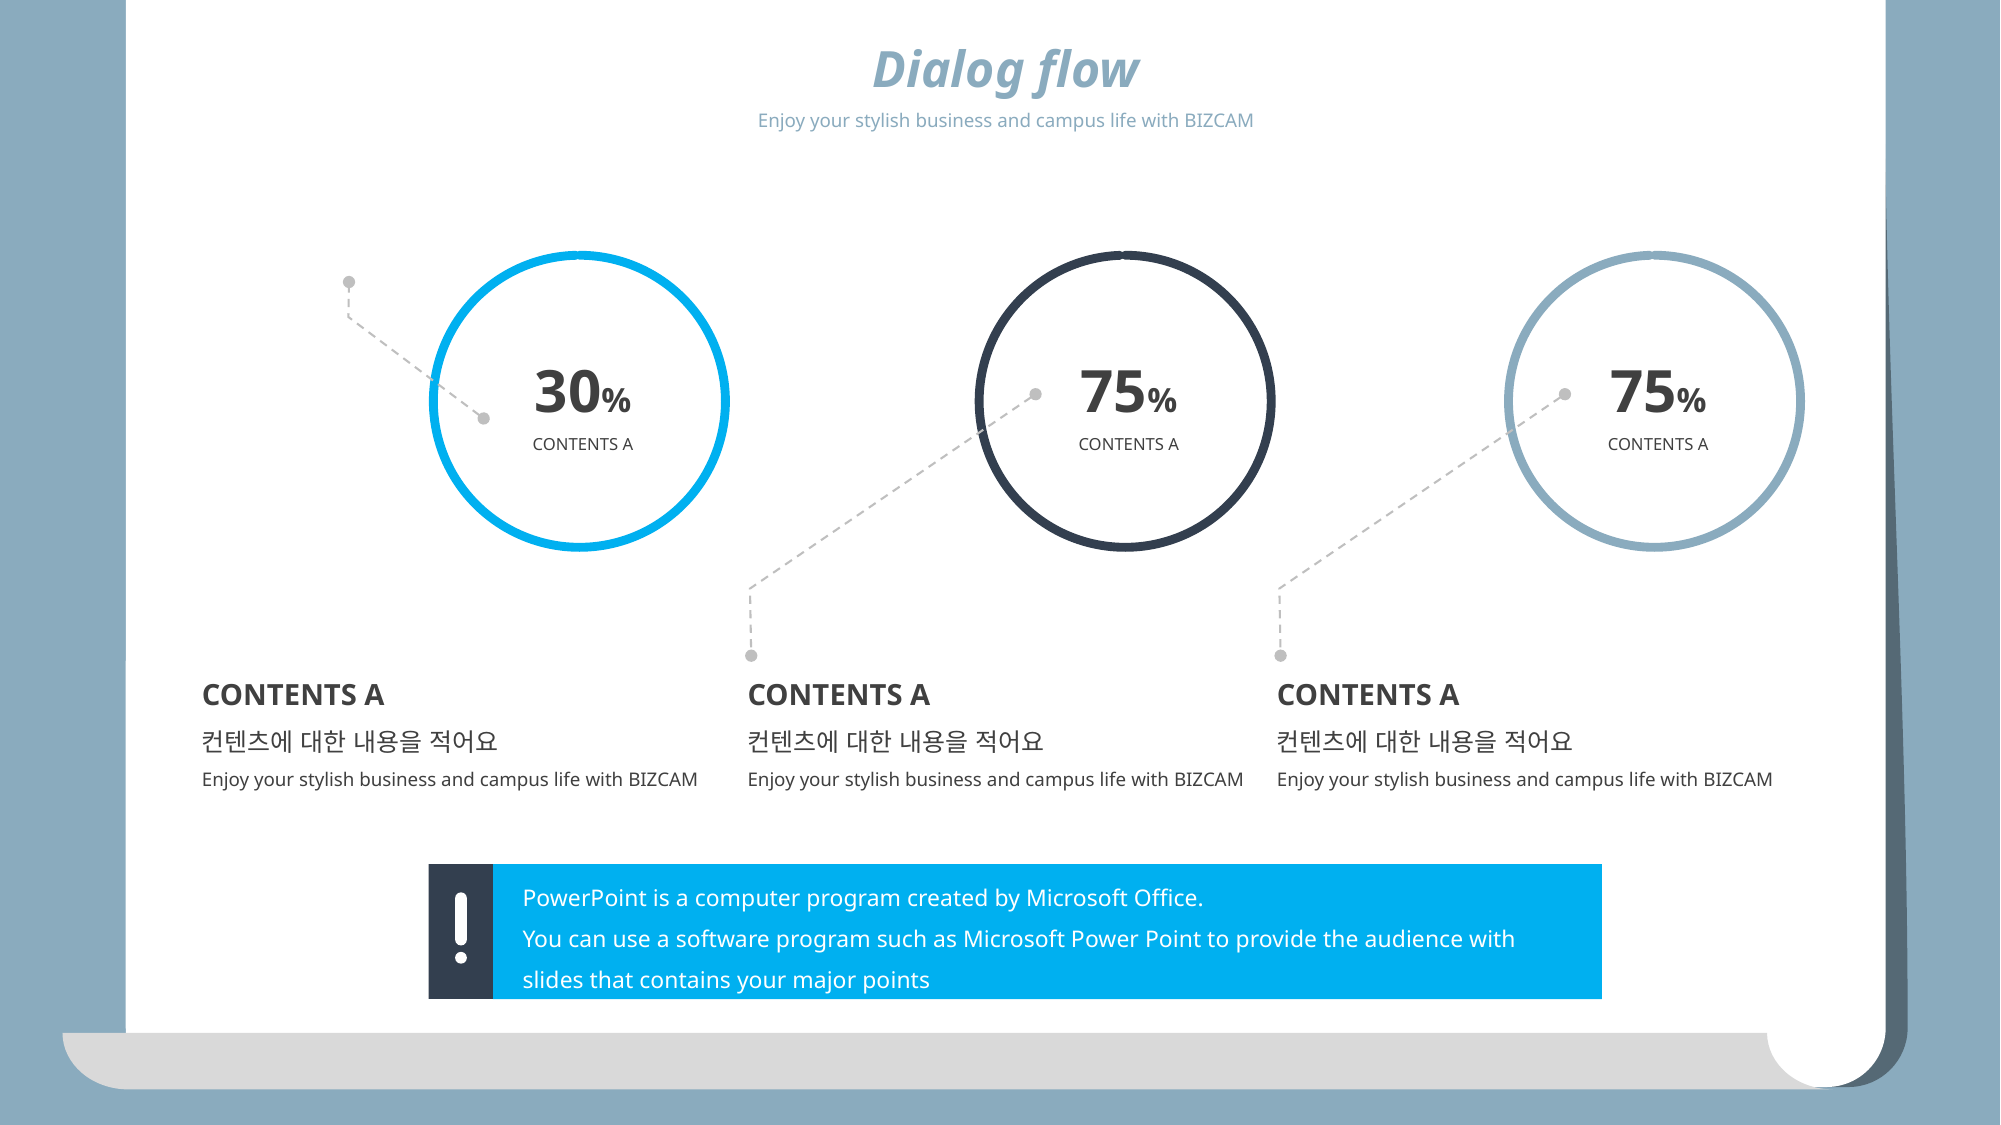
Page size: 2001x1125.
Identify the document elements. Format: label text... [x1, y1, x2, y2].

text_box 75% CONTENTS A [1029, 346, 1229, 462]
text_box PowerPoint is a computer program created by Microsoft Office. You can use a software program such as Microsoft Power Point to provide the audience with slides that contains your major points [492, 863, 1603, 1000]
text_box [61, 1031, 1833, 1091]
text_box CONTENTS A 컨텐츠에 대한 내용을 적어요 Enjoy your stylish business and campus life with BIZCAM [732, 651, 1262, 798]
text_box [342, 275, 490, 425]
text_box [745, 388, 1042, 662]
text_box 75% CONTENTS A [1558, 346, 1758, 462]
text_box Dialog flow Enjoy your stylish business and campus life with BIZCAM [505, 0, 1506, 139]
text_box [1274, 388, 1572, 662]
text_box [432, 254, 726, 548]
text_box [978, 254, 1124, 429]
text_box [428, 864, 493, 1000]
text_box [1833, 195, 1909, 1089]
text_box [984, 254, 1272, 548]
text_box [1513, 254, 1802, 548]
text_box 30% CONTENTS A [483, 346, 683, 462]
text_box CONTENTS A 컨텐츠에 대한 내용을 적어요 Enjoy your stylish business and campus life with BIZCAM [1262, 651, 1801, 798]
text_box [124, 0, 1887, 1088]
text_box [1507, 254, 1653, 429]
text_box CONTENTS A 컨텐츠에 대한 내용을 적어요 Enjoy your stylish business and campus life with BIZCAM [187, 651, 726, 798]
